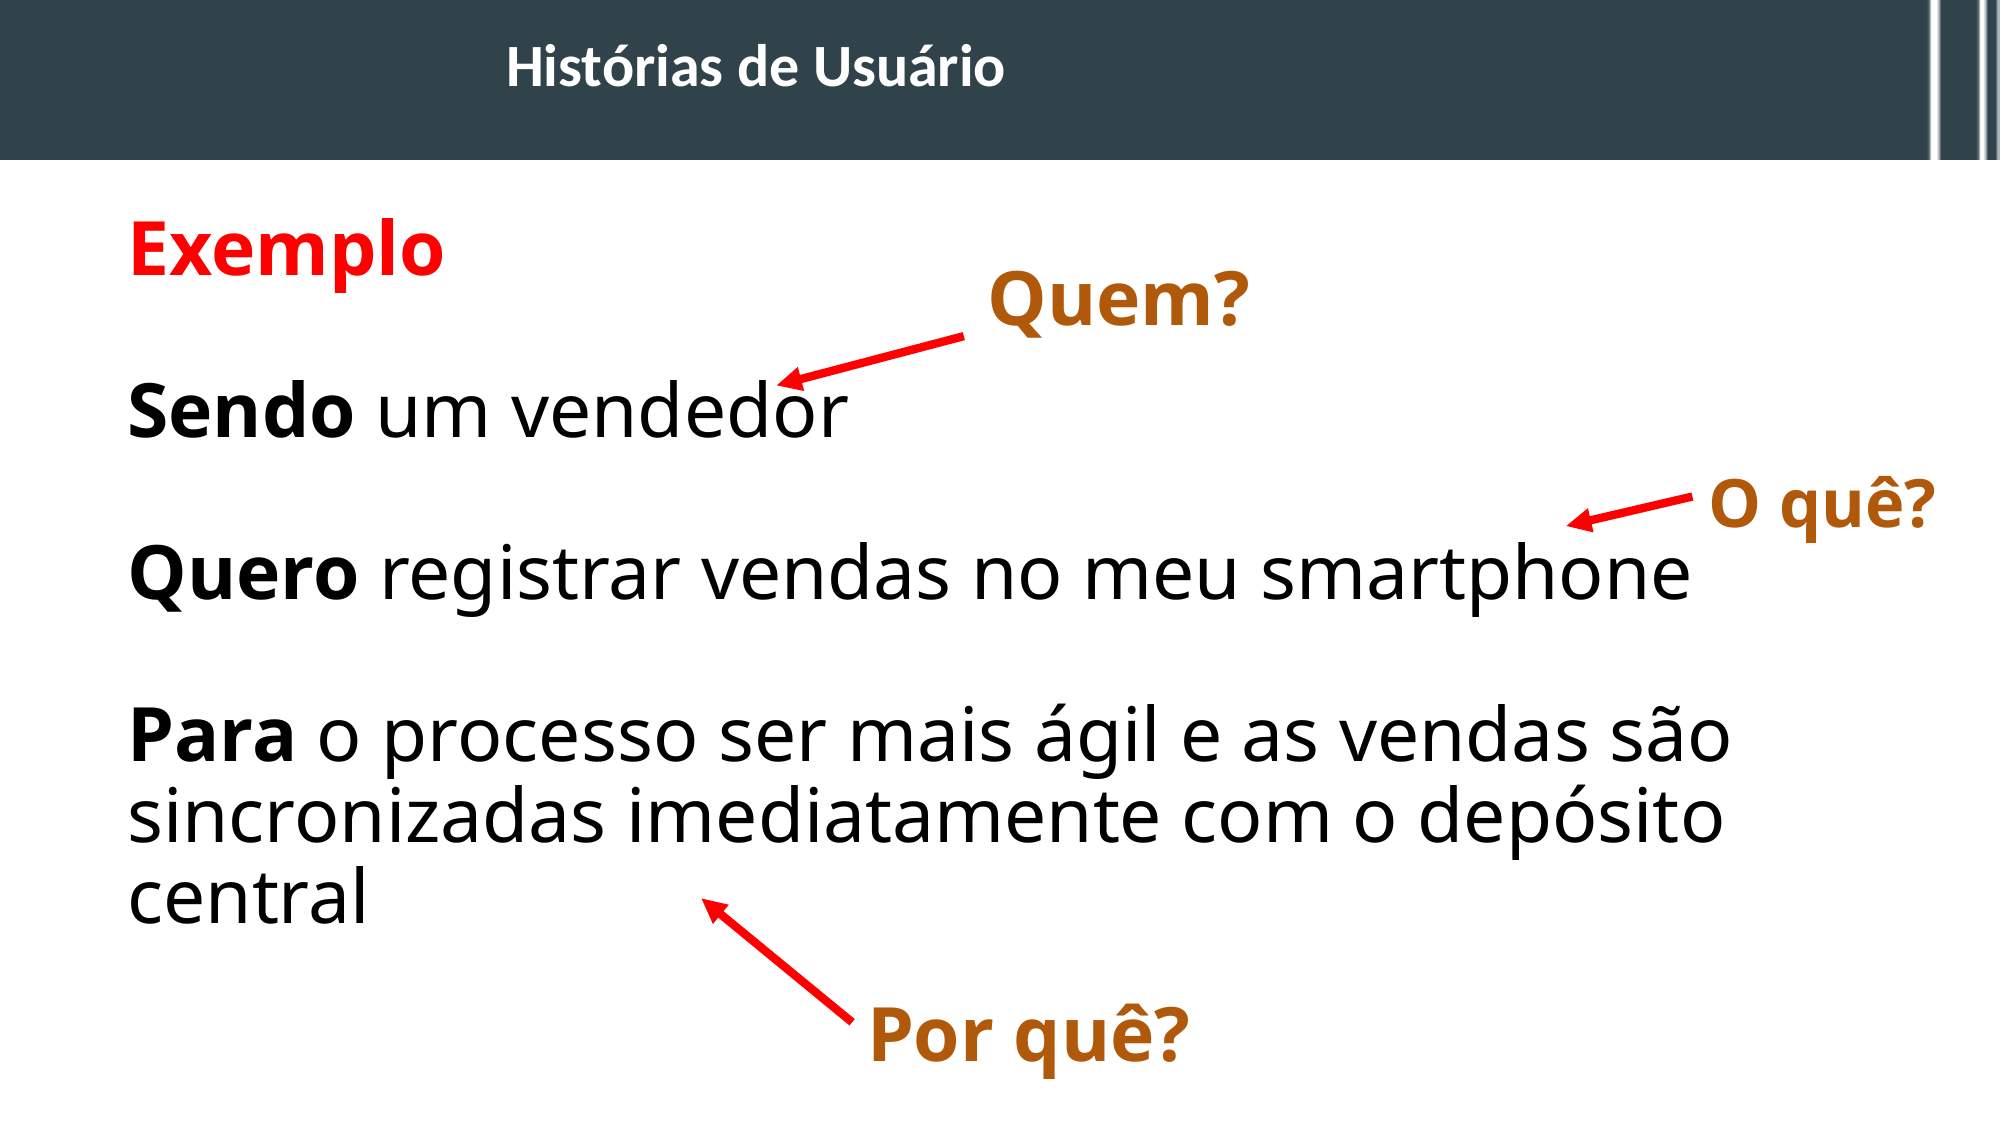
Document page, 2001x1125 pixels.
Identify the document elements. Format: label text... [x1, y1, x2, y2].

text_box Exemplo Sendo um vendedor Quero registrar vendas no meu smartphone Para o processo ser mais ágil e as vendas são sincronizadas imediatamente com o depósito central [112, 168, 1816, 1036]
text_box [776, 336, 964, 386]
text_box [701, 898, 853, 1023]
text_box O quê? [1693, 446, 1980, 547]
text_box Quem? [972, 235, 1360, 337]
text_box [1566, 496, 1693, 526]
picture [0, 0, 2000, 161]
text_box Por quê? [852, 971, 1283, 1073]
